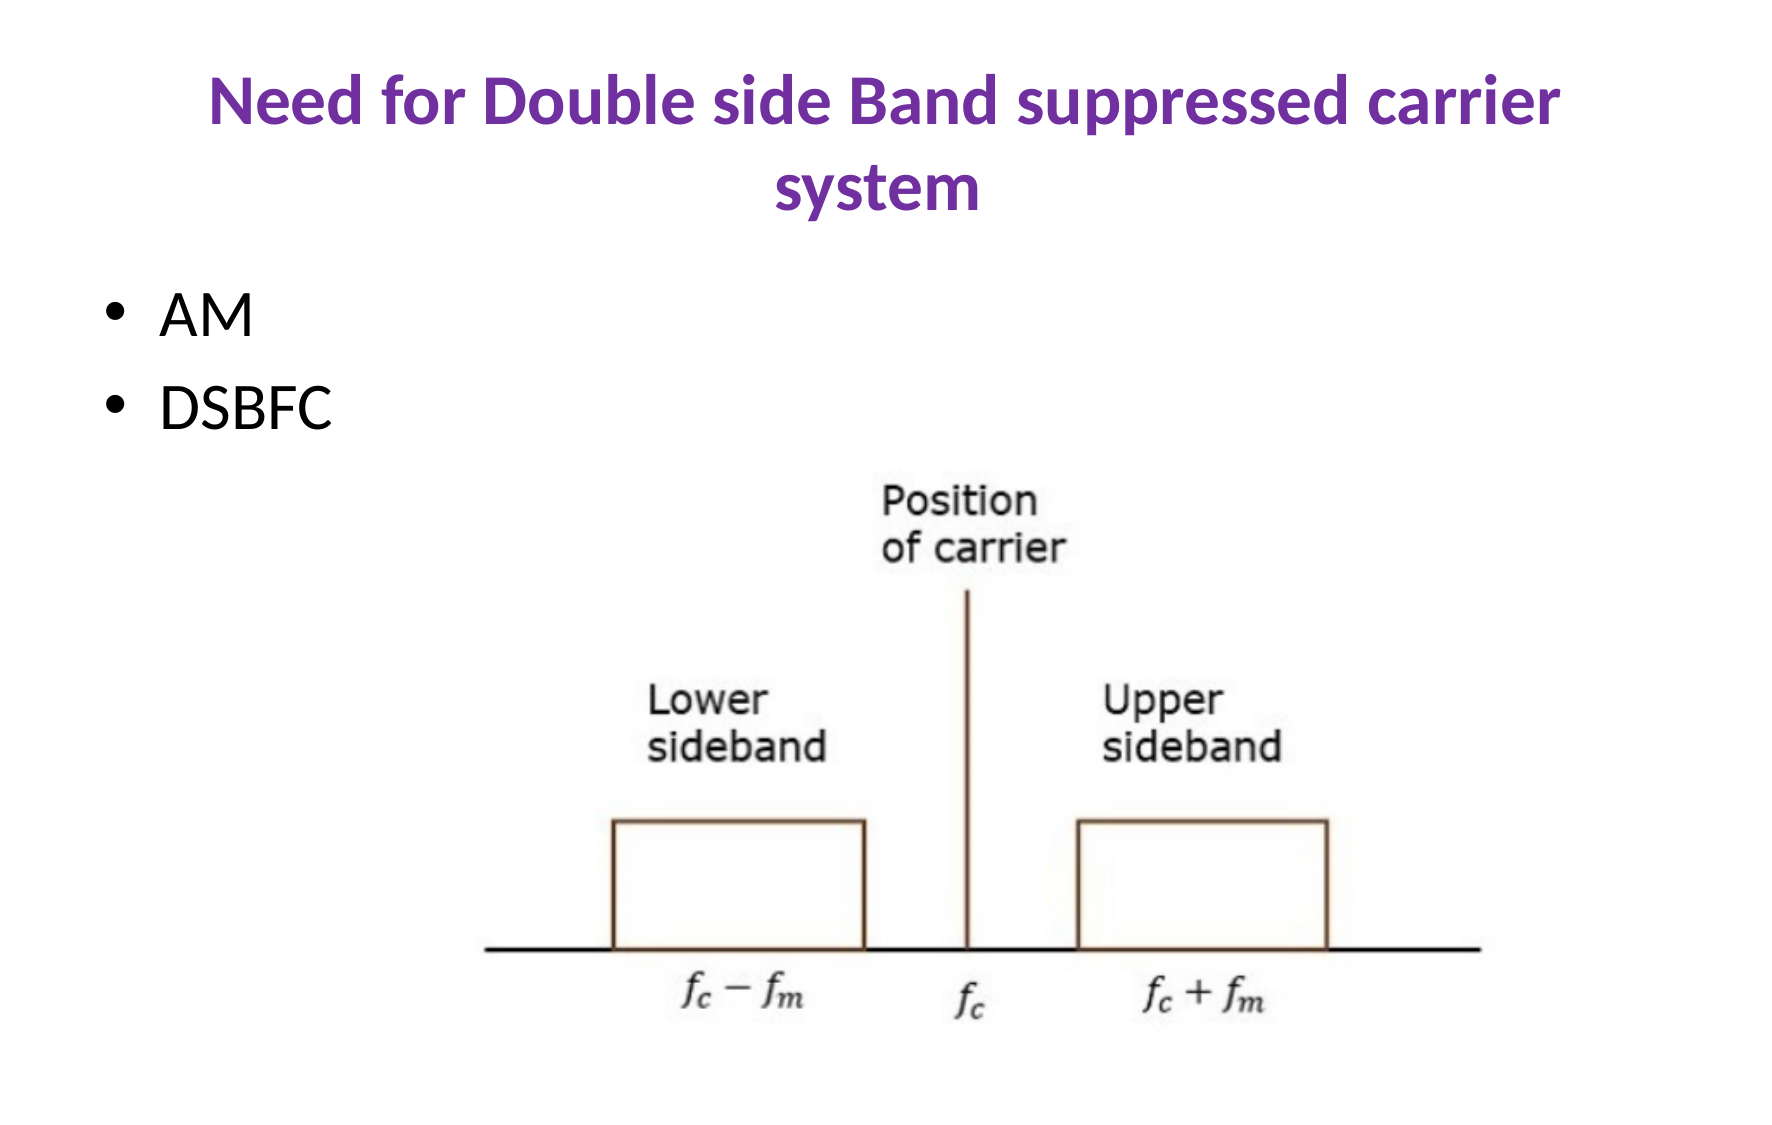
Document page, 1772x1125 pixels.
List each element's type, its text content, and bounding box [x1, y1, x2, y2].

picture [448, 439, 1618, 1054]
list AM DSBFC [88, 262, 1684, 1005]
title Need for Double side Band suppressed carrier system [88, 45, 1684, 233]
